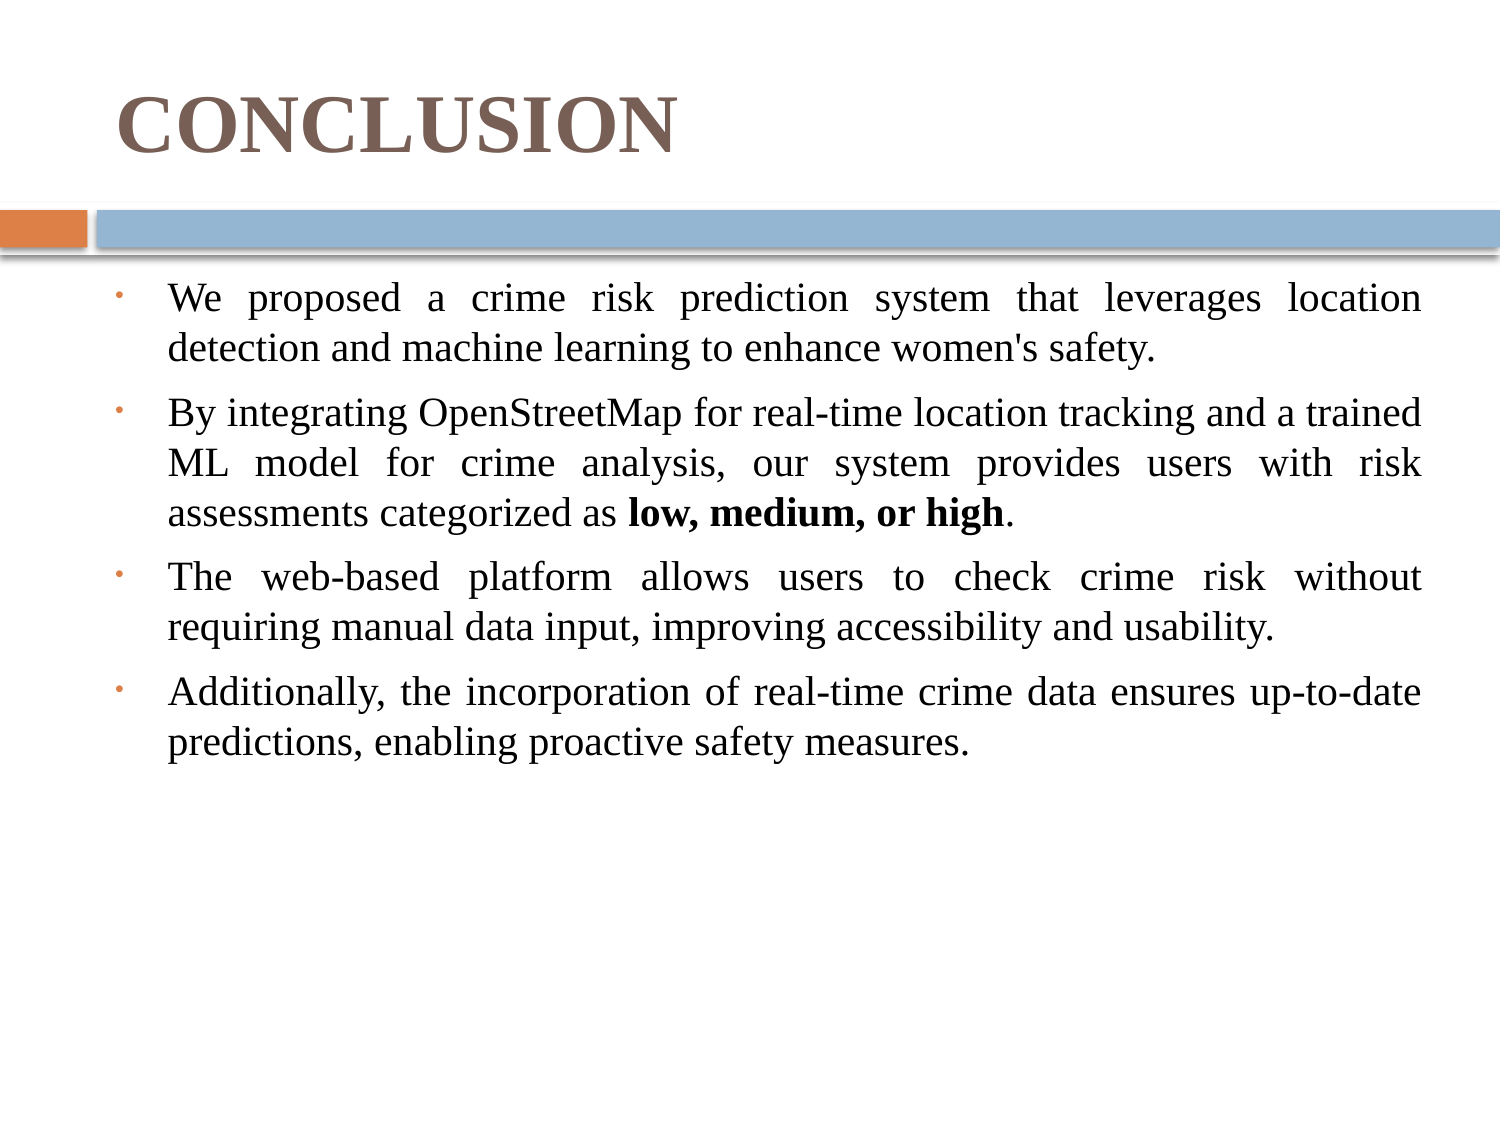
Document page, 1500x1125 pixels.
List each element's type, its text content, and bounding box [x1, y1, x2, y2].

list We proposed a crime risk prediction system that leverages location detection and machine learning to enhance women's safety. By integrating OpenStreetMap for real-time location tracking and a trained ML model for crime analysis, our system provides users with risk assessments categorized as low, medium, or high. The web-based platform allows users to check crime risk without requiring manual data input, improving accessibility and usability. Additionally, the incorporation of real-time crime data ensures up-to-date predictions, enabling proactive safety measures. [100, 262, 1438, 1000]
slide_number [0, 208, 88, 249]
title CONCLUSION [100, 37, 1438, 200]
